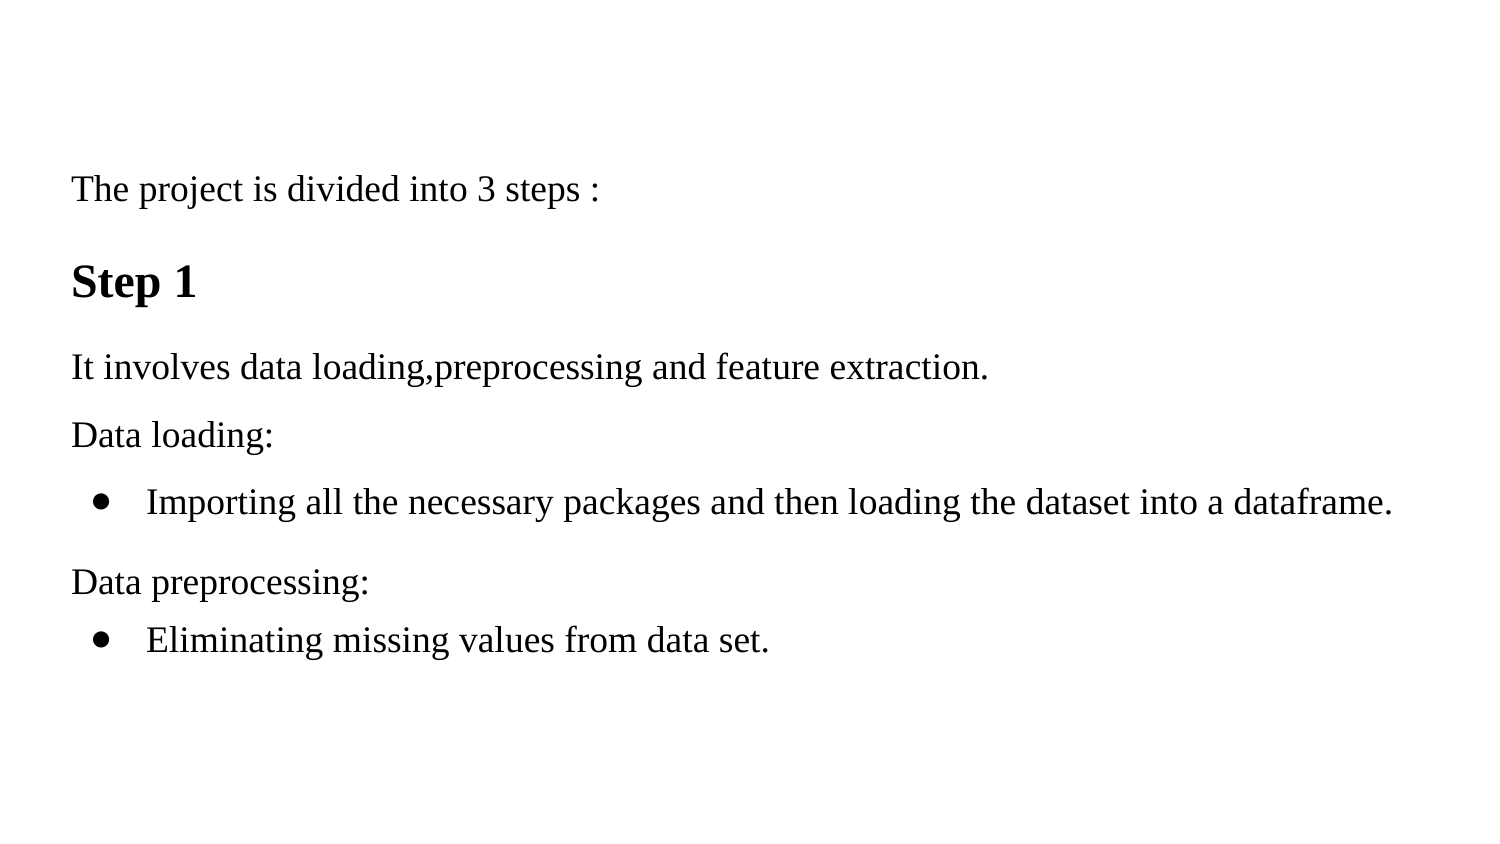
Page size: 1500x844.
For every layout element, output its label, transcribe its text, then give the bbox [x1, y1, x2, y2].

text_box The project is divided into 3 steps : Step 1 It involves data loading,preprocessing and feature extraction. Data loading: Importing all the necessary packages and then loading the dataset into a dataframe. Data preprocessing: Eliminating missing values from data set. [55, 126, 1439, 797]
